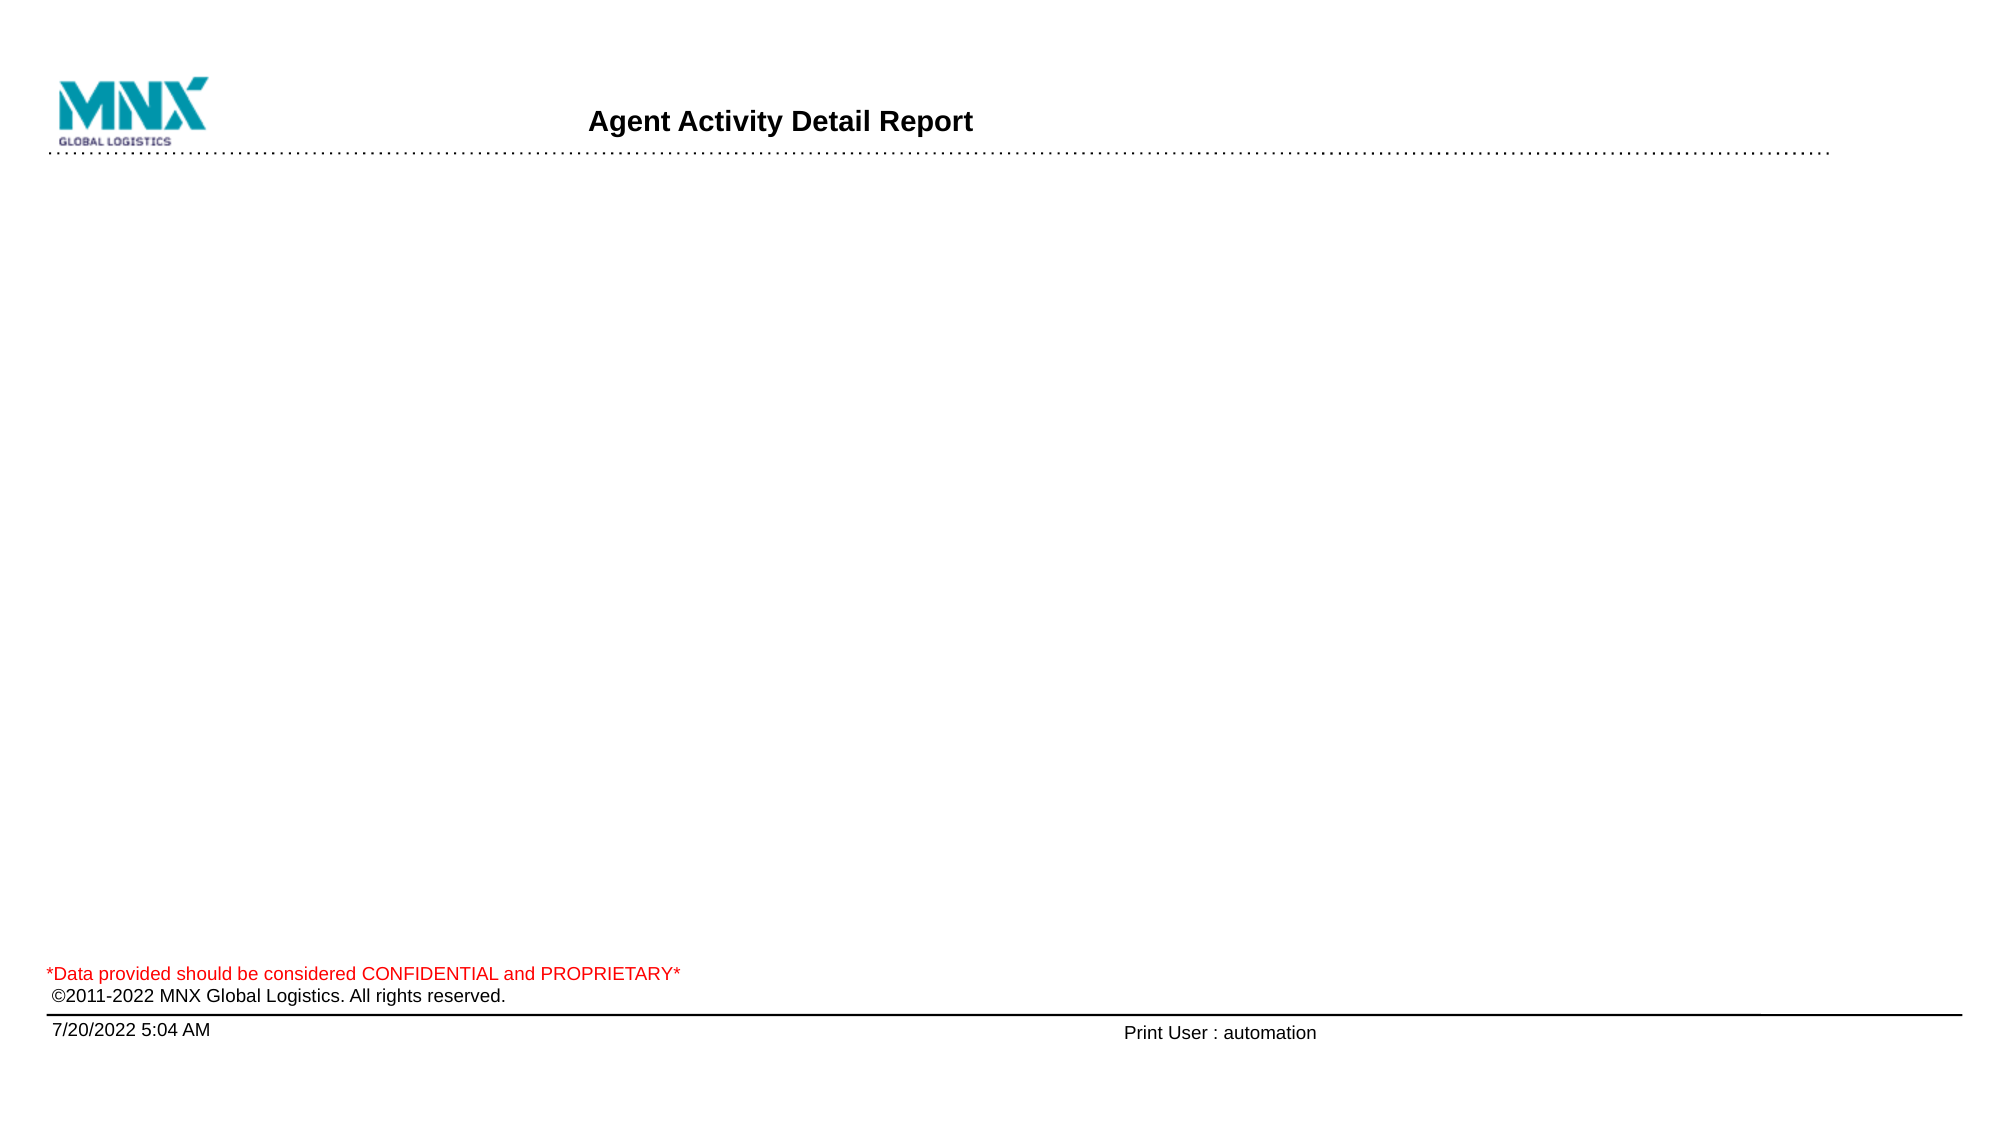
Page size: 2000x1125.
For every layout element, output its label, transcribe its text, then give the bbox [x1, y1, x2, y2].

text_box Agent Activity Detail Report [352, 98, 1210, 141]
text_box Print User : automation [979, 1020, 1462, 1050]
text_box *Data provided should be considered CONFIDENTIAL and PROPRIETARY* [46, 962, 1687, 983]
picture [44, 74, 256, 148]
text_box ©2011-2022 MNX Global Logistics. All rights reserved. [46, 983, 1687, 1005]
text_box 7/20/2022 5:04 AM [52, 1017, 351, 1050]
